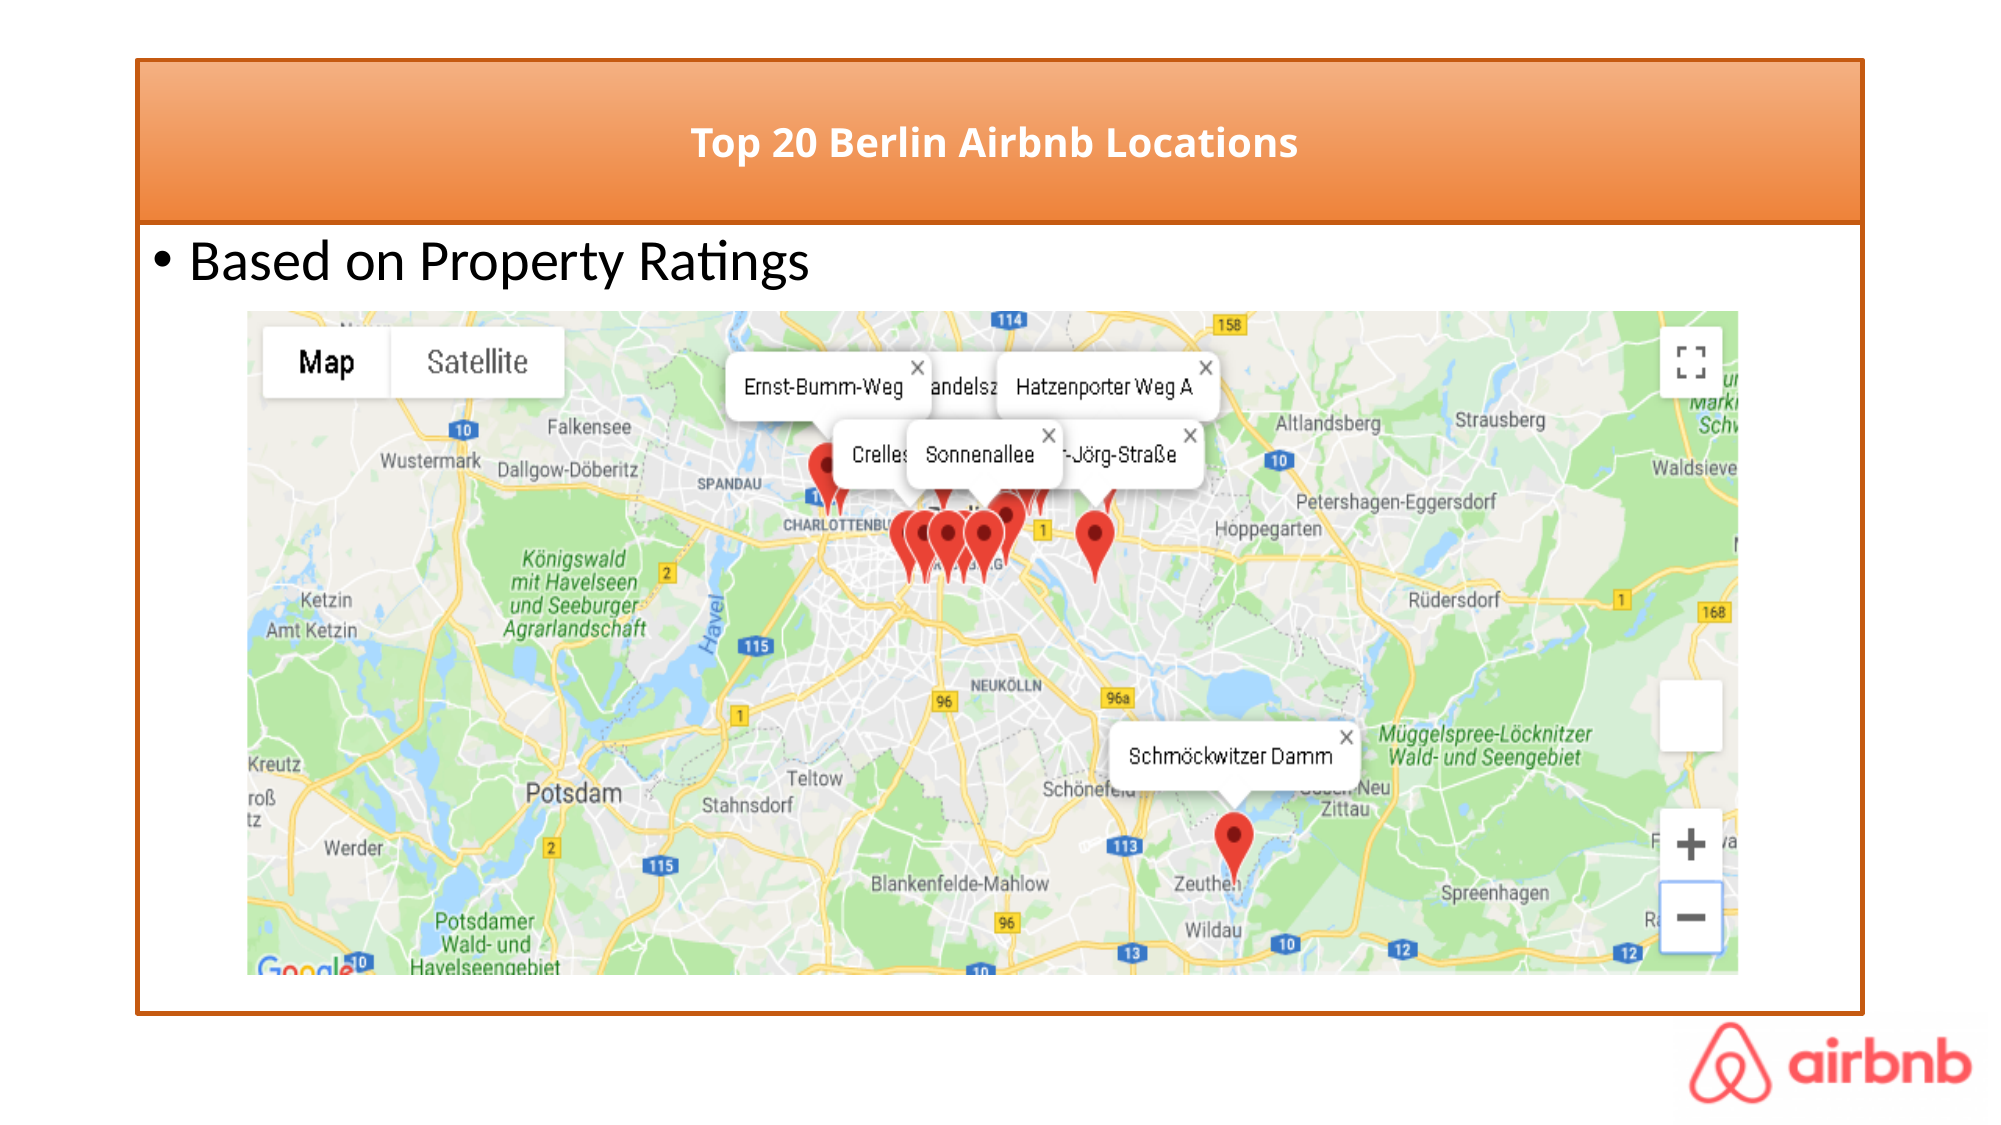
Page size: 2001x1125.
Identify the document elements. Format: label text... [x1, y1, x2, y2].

picture [1657, 1011, 2000, 1125]
picture [245, 311, 1754, 975]
list Based on Property Ratings [137, 222, 1863, 1014]
title Top 20 Berlin Airbnb Locations [137, 59, 1863, 222]
